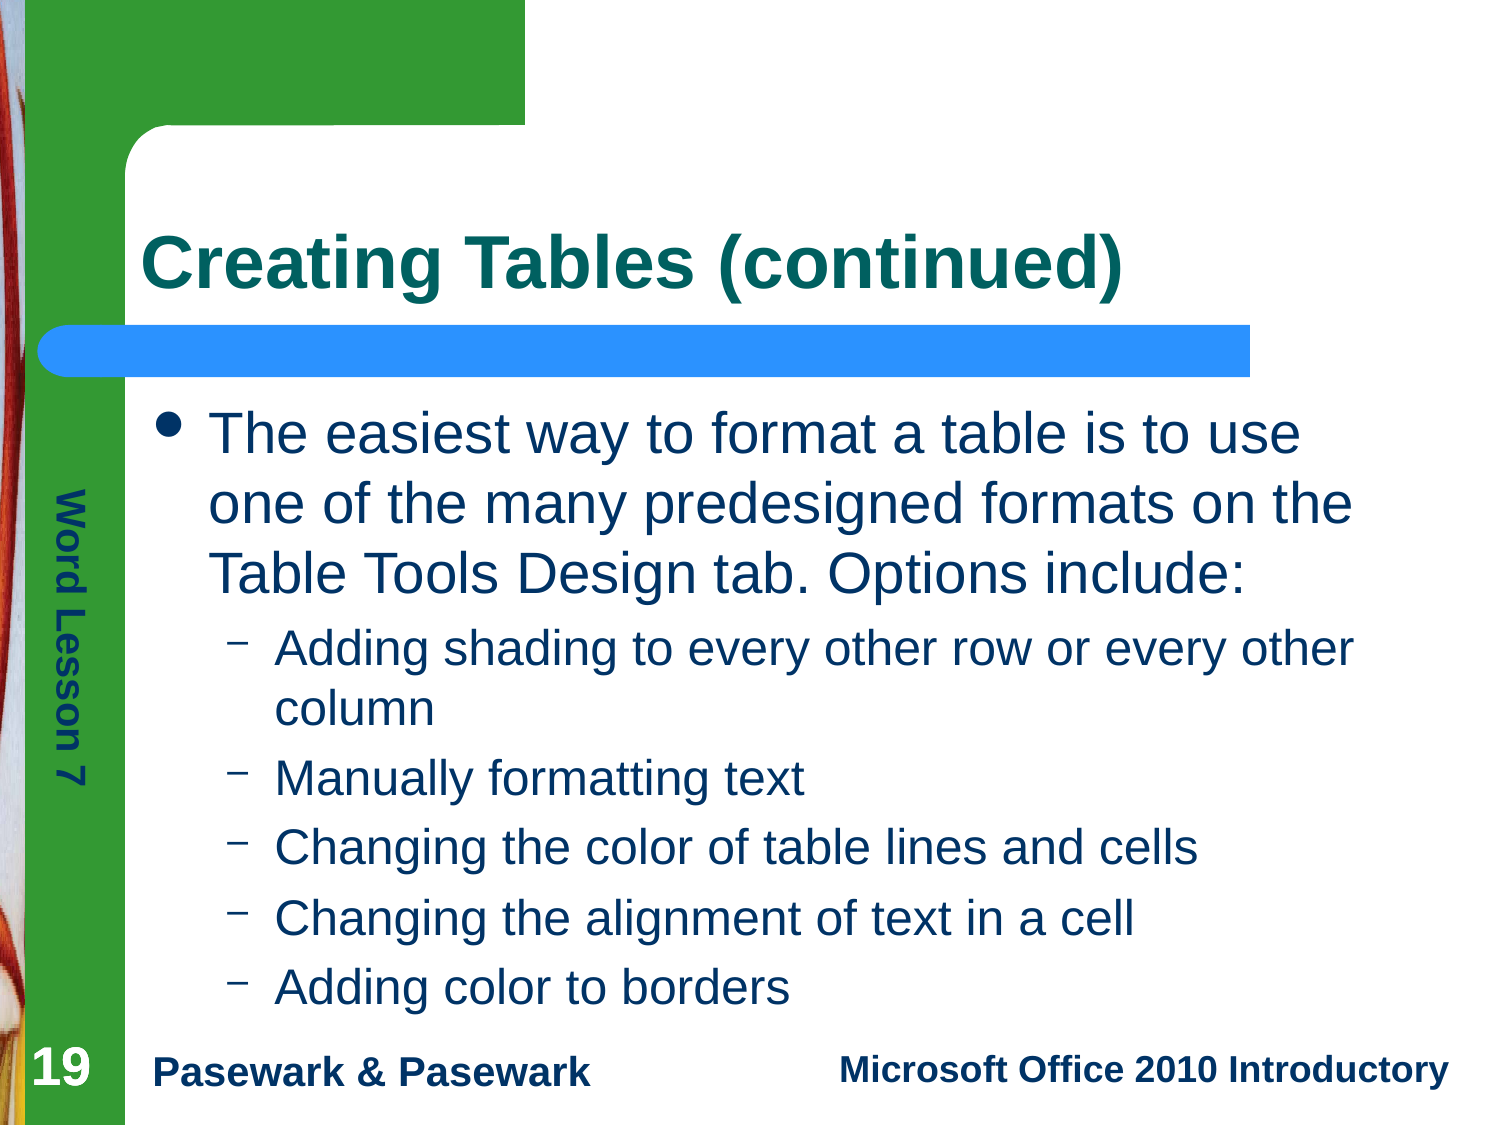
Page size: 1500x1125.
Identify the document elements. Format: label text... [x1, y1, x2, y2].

title Creating Tables (continued) [124, 124, 1500, 313]
list The easiest way to format a table is to use one of the many predesigned formats on the Table Tools Design tab. Options include: Adding shading to every other row or every other column Manually formatting text Changing the color of table lines and cells Changing the alignment of text in a cell Adding color to borders [137, 387, 1400, 1038]
text_box 19 [13, 1023, 111, 1105]
picture [0, 0, 25, 1125]
